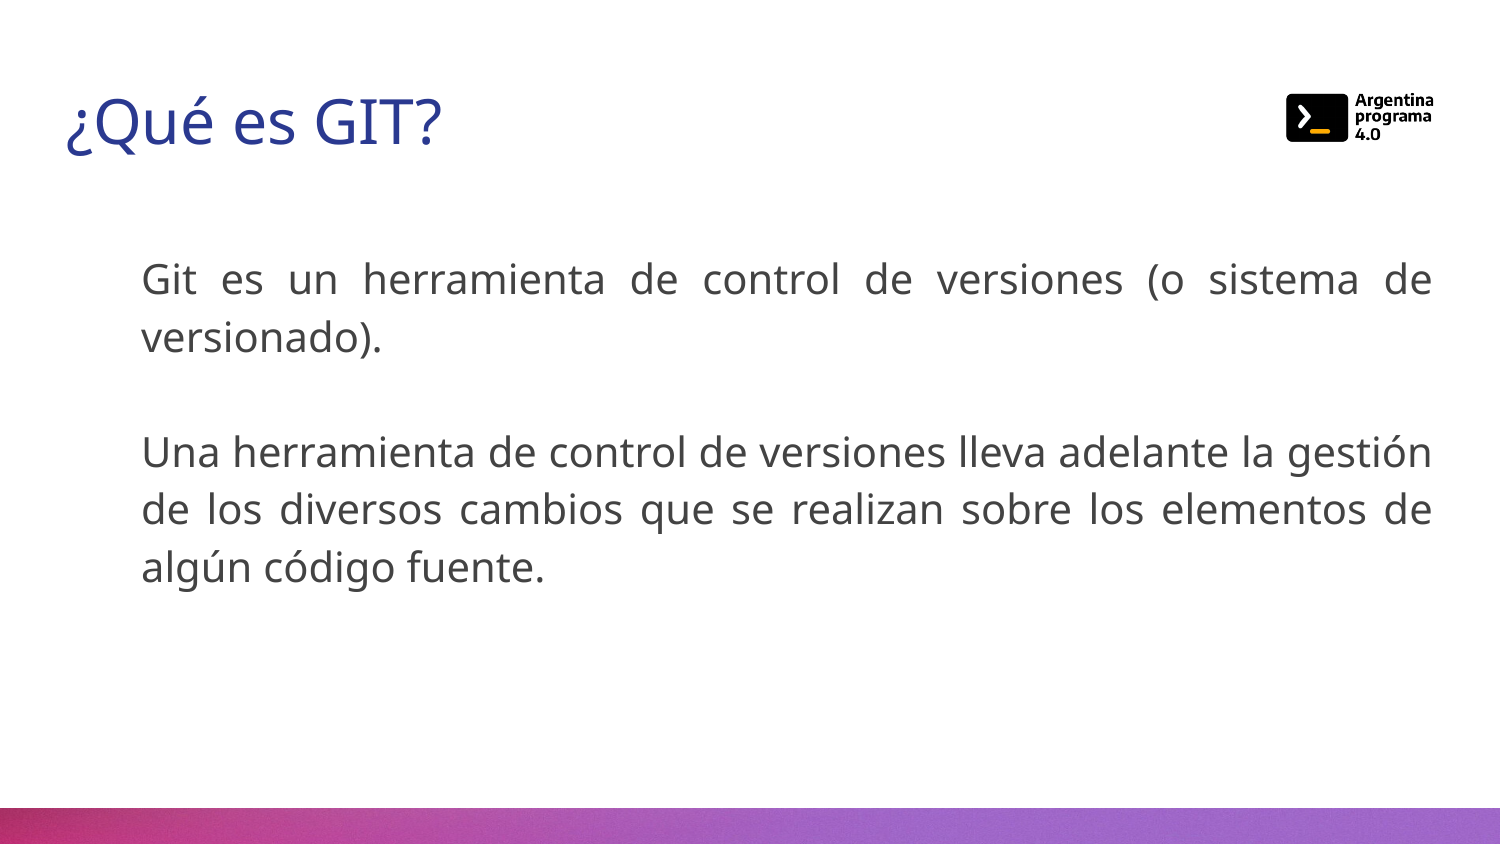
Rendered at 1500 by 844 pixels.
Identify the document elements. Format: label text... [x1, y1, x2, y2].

list Git es un herramienta de control de versiones (o sistema de versionado). Una herramienta de control de versiones lleva adelante la gestión de los diversos cambios que se realizan sobre los elementos de algún código fuente. [51, 201, 1449, 750]
picture [0, 808, 1500, 844]
picture [1284, 91, 1436, 144]
title ¿Qué es GIT? [51, 67, 1224, 167]
